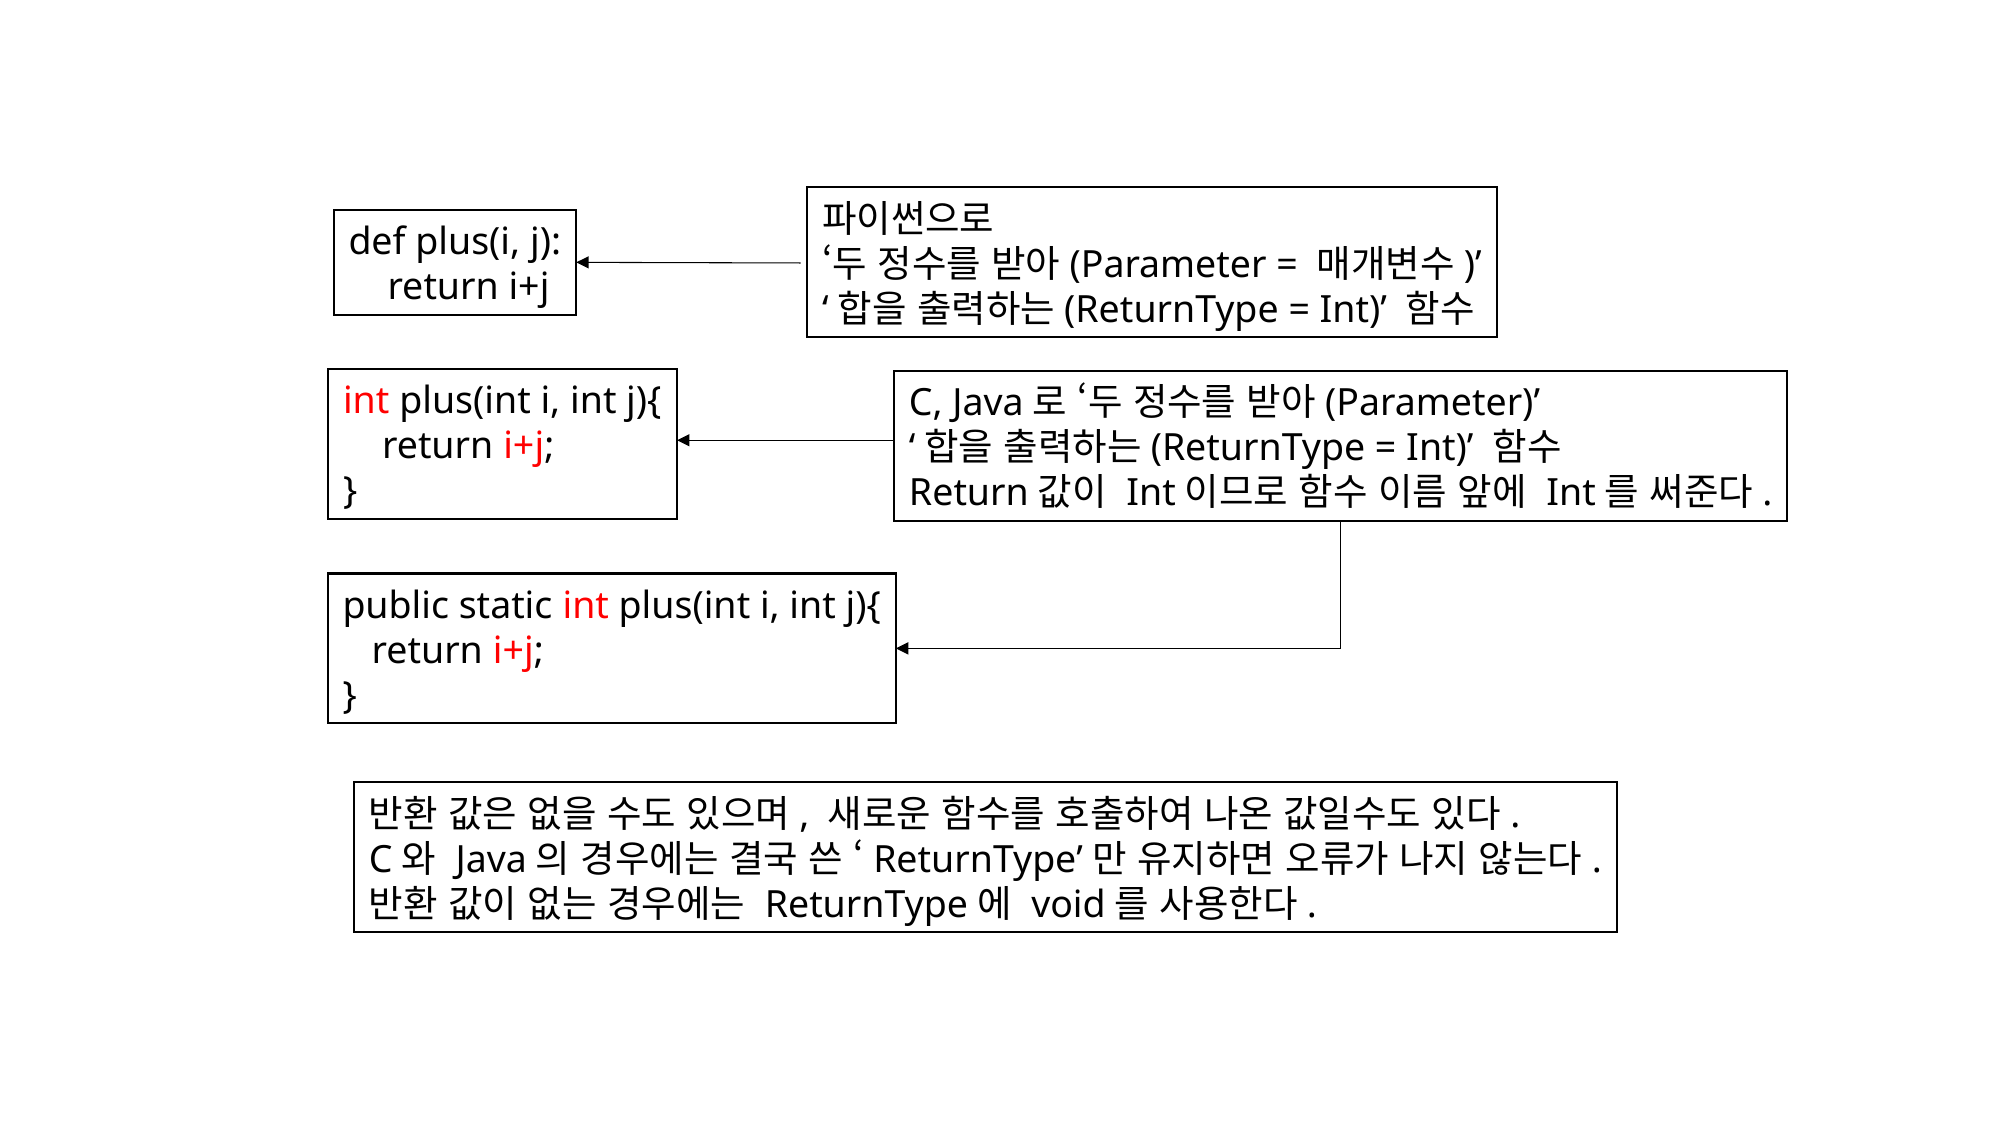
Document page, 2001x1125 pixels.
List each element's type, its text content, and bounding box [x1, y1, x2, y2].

text_box int plus(int i, int j){ return i+j; } [327, 368, 678, 520]
text_box 파이썬으로 ‘두 정수를 받아(Parameter = 매개변수)’ ‘합을 출력하는(ReturnType = Int)’ 함수 [806, 186, 1498, 338]
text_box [1054, 363, 1182, 809]
text_box public static int plus(int i, int j){ return i+j; } [327, 572, 897, 724]
text_box 반환 값은 없을 수도 있으며, 새로운 함수를 호출하여 나온 값일수도 있다. C와 Java의 경우에는 결국 쓴 ‘ReturnType’만 유지하면 오류가 나지 않는다. 반환 값이 없는 경우에는 ReturnType에 void를 사용한다. [353, 781, 1618, 933]
text_box def plus(i, j): return i+j [333, 209, 577, 316]
text_box C, Java로 ‘두 정수를 받아(Parameter)’ ‘합을 출력하는(ReturnType = Int)’ 함수 Return값이 Int이므로 함수 이름 앞에 Int를 써준다. [893, 370, 1054, 522]
text_box C, Java로 ‘두 정수를 받아(Parameter)’ ‘합을 출력하는(ReturnType = Int)’ 함수 Return값이 Int이므로 함수 이름 앞에 Int를 써준다. [1182, 370, 1788, 522]
